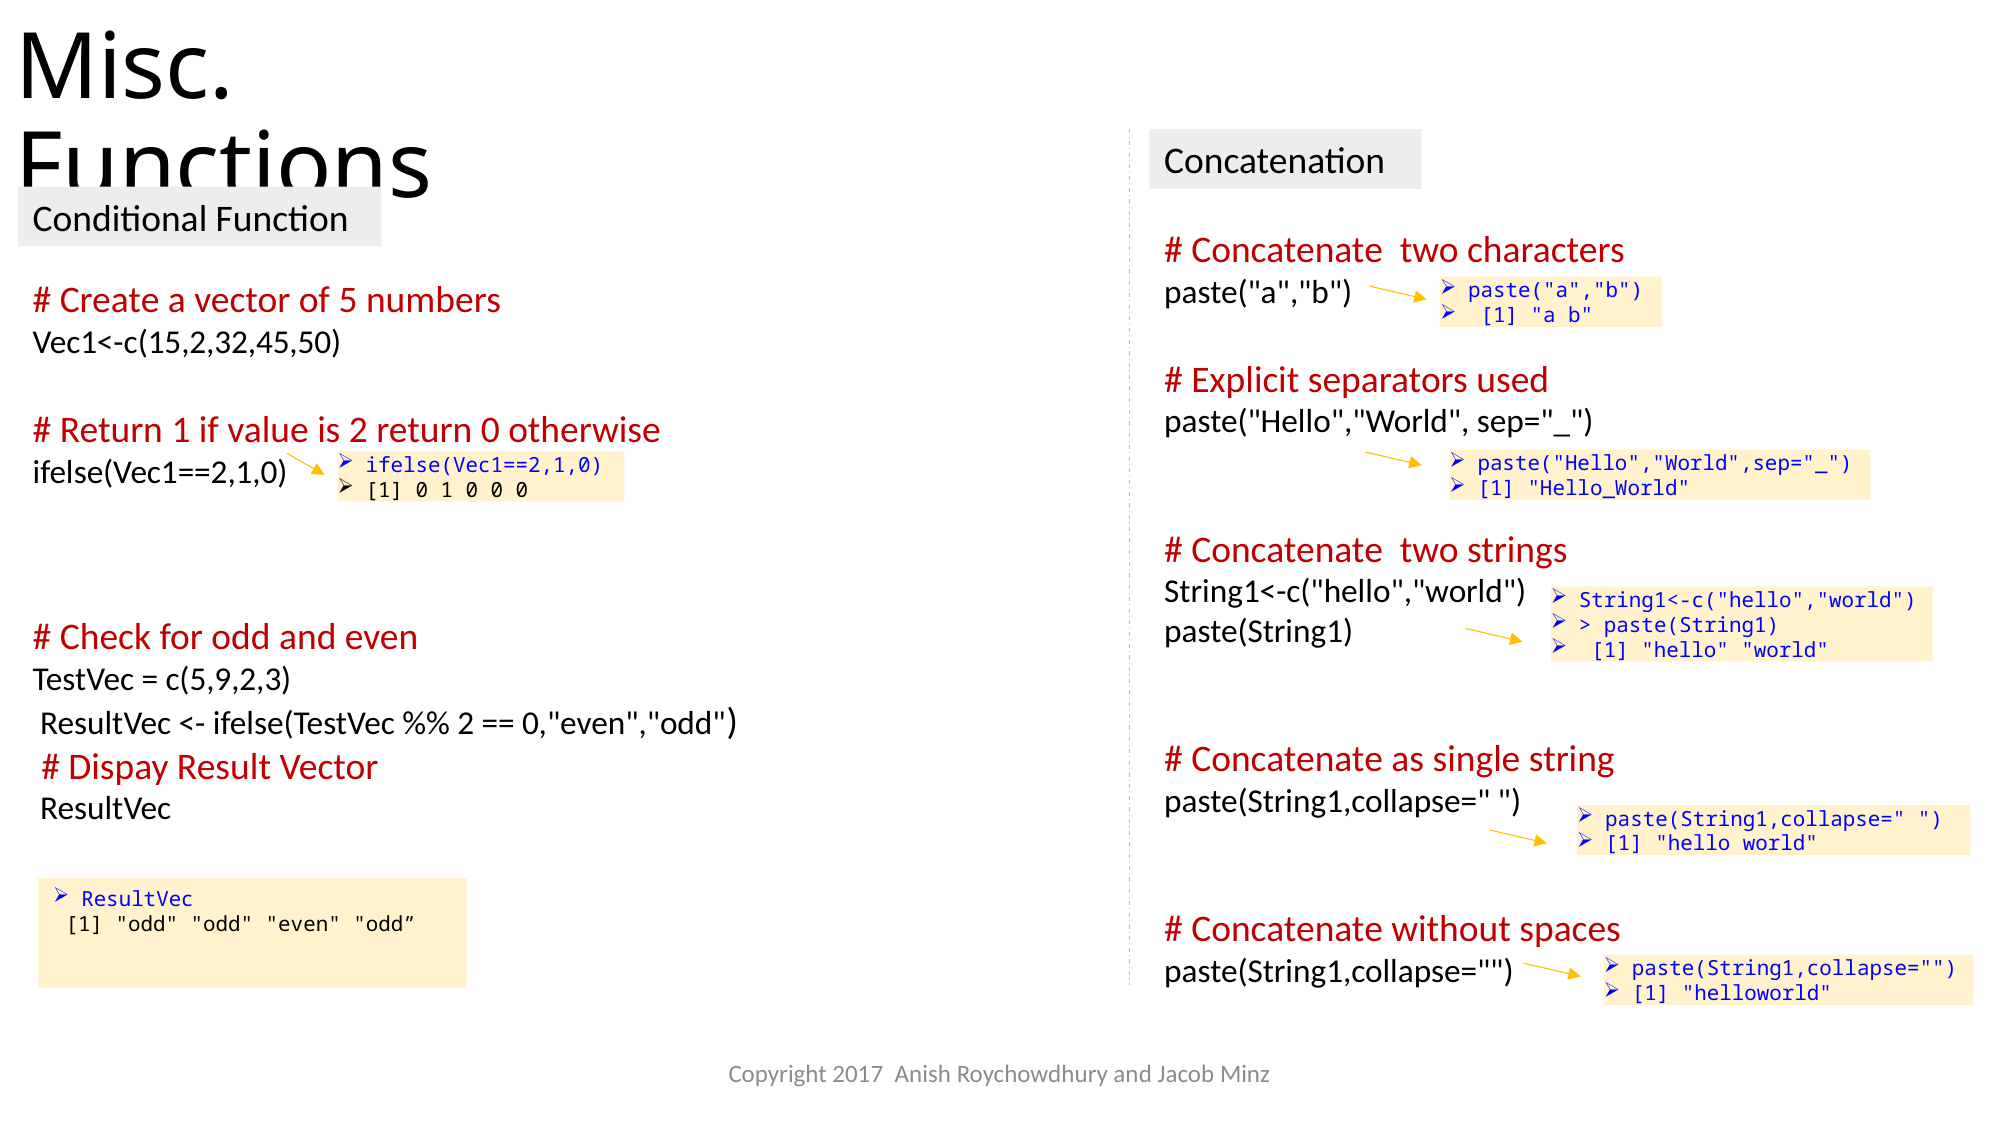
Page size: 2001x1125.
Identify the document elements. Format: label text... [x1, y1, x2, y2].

text_box Conditional Function [17, 186, 382, 247]
text_box paste("Hello","World",sep="_") [1] "Hello_World" [1449, 449, 1871, 500]
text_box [1369, 286, 1427, 300]
title Misc. Functions [0, 9, 620, 227]
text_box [1523, 963, 1581, 977]
text_box # Check for odd and even TestVec = c(5,9,2,3) ResultVec <- ifelse(TestVec %% 2 == 0,"even","odd") # Dispay Result Vector ResultVec [17, 604, 778, 834]
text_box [1465, 628, 1523, 642]
text_box Concatenation [1149, 129, 1422, 189]
text_box ifelse(Vec1==2,1,0) [1] 0 1 0 0 0 [337, 451, 625, 502]
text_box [287, 453, 325, 475]
text_box paste(String1,collapse=" ") [1] "hello world" [1577, 804, 1971, 856]
text_box # Create a vector of 5 numbers Vec1<-c(15,2,32,45,50) # Return 1 if value is 2 return 0 otherwise ifelse(Vec1==2,1,0) [17, 267, 681, 498]
footer Copyright 2017 Anish Roychowdhury and Jacob Minz [662, 1042, 1338, 1103]
text_box String1<-c("hello","world") > paste(String1) [1] "hello" "world" [1550, 586, 1933, 662]
text_box paste("a","b") [1] "a b" [1439, 276, 1662, 327]
text_box paste(String1,collapse="") [1] "helloworld" [1603, 954, 1974, 1005]
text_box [1489, 829, 1547, 844]
text_box # Concatenate two characters paste("a","b") # Explicit separators used paste("Hello","World", sep="_") # Concatenate two strings String1<-c("hello","world") paste(String1) # Concatenate as single string paste(String1,collapse=" ") # Concatenate without spaces paste(String1,collapse="") [1149, 217, 1675, 997]
text_box ResultVec [1] "odd" "odd" "even" "odd” [38, 877, 467, 988]
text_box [1364, 451, 1422, 466]
